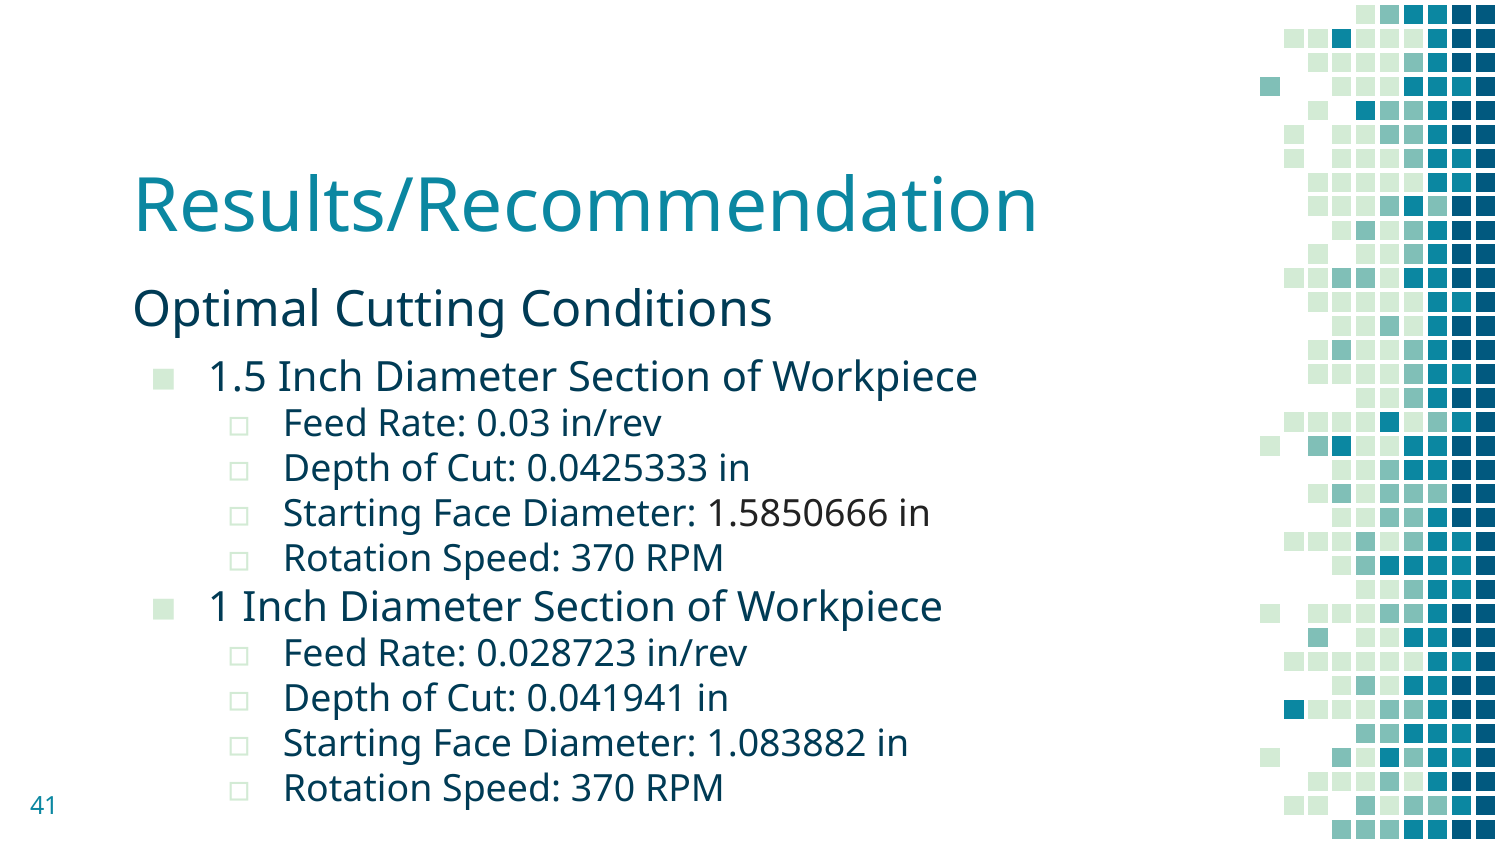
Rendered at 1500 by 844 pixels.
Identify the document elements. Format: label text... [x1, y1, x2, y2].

slide_number 41 [15, 774, 105, 839]
title Results/Recommendation [117, 121, 1227, 261]
list Optimal Cutting Conditions 1.5 Inch Diameter Section of Workpiece Feed Rate: 0.03 in/rev Depth of Cut: 0.0425333 in Starting Face Diameter: 1.5850666 in Rotation Speed: 370 RPM 1 Inch Diameter Section of Workpiece Feed Rate: 0.028723 in/rev Depth of Cut: 0.041941 in Starting Face Diameter: 1.083882 in Rotation Speed: 370 RPM [117, 261, 1227, 751]
